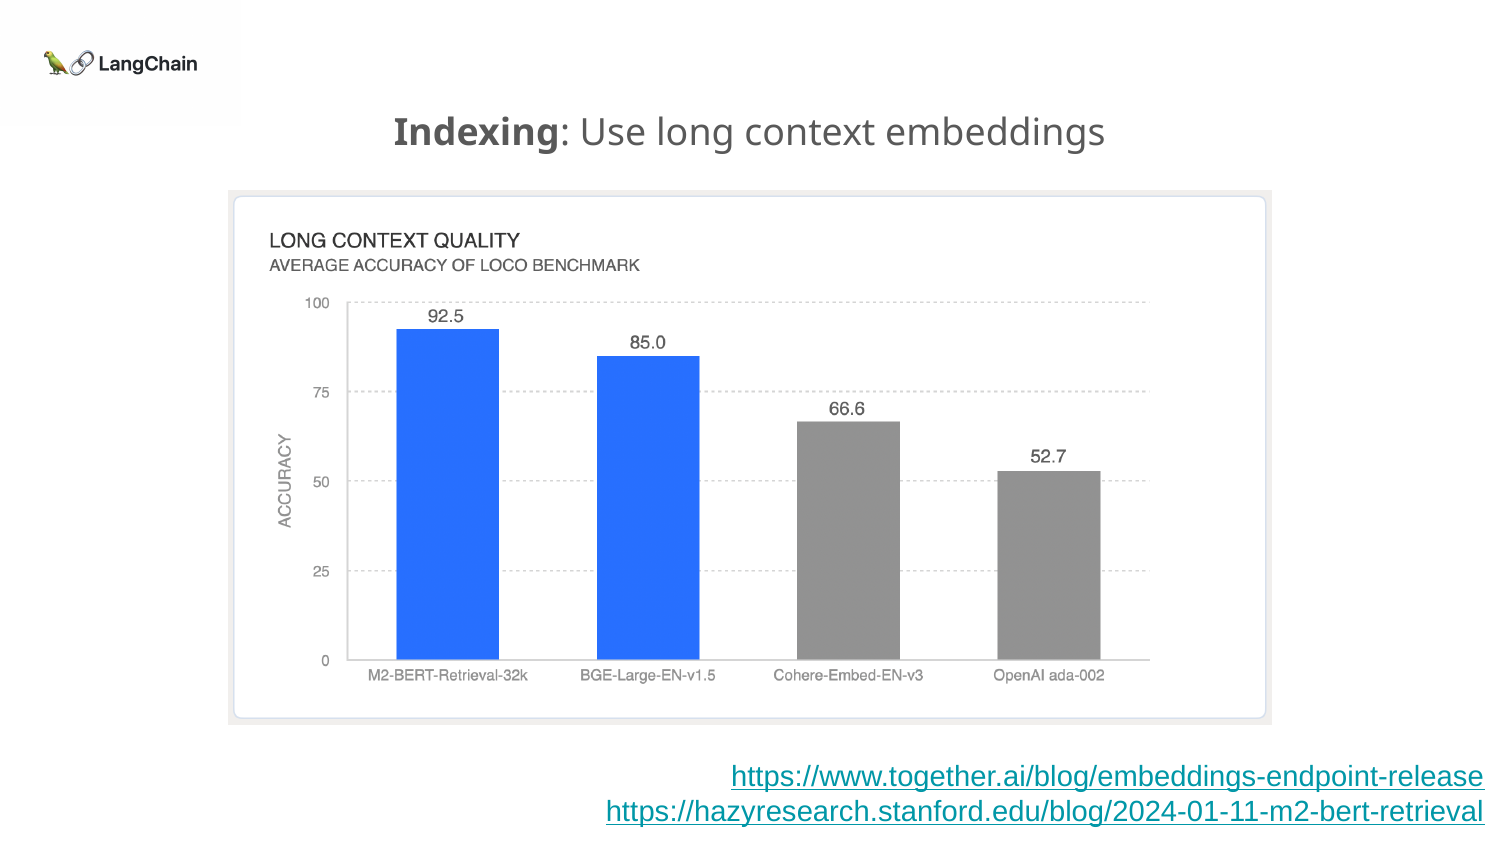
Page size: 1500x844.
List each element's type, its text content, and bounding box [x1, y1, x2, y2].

picture [0, 0, 241, 126]
picture [228, 190, 1272, 725]
text_box Indexing: Use long context embeddings [0, 93, 1500, 159]
text_box https://www.together.ai/blog/embeddings-endpoint-release https://hazyresearch.stanford.edu/blog/2024-01-11-m2-bert-retrieval [276, 742, 1500, 843]
